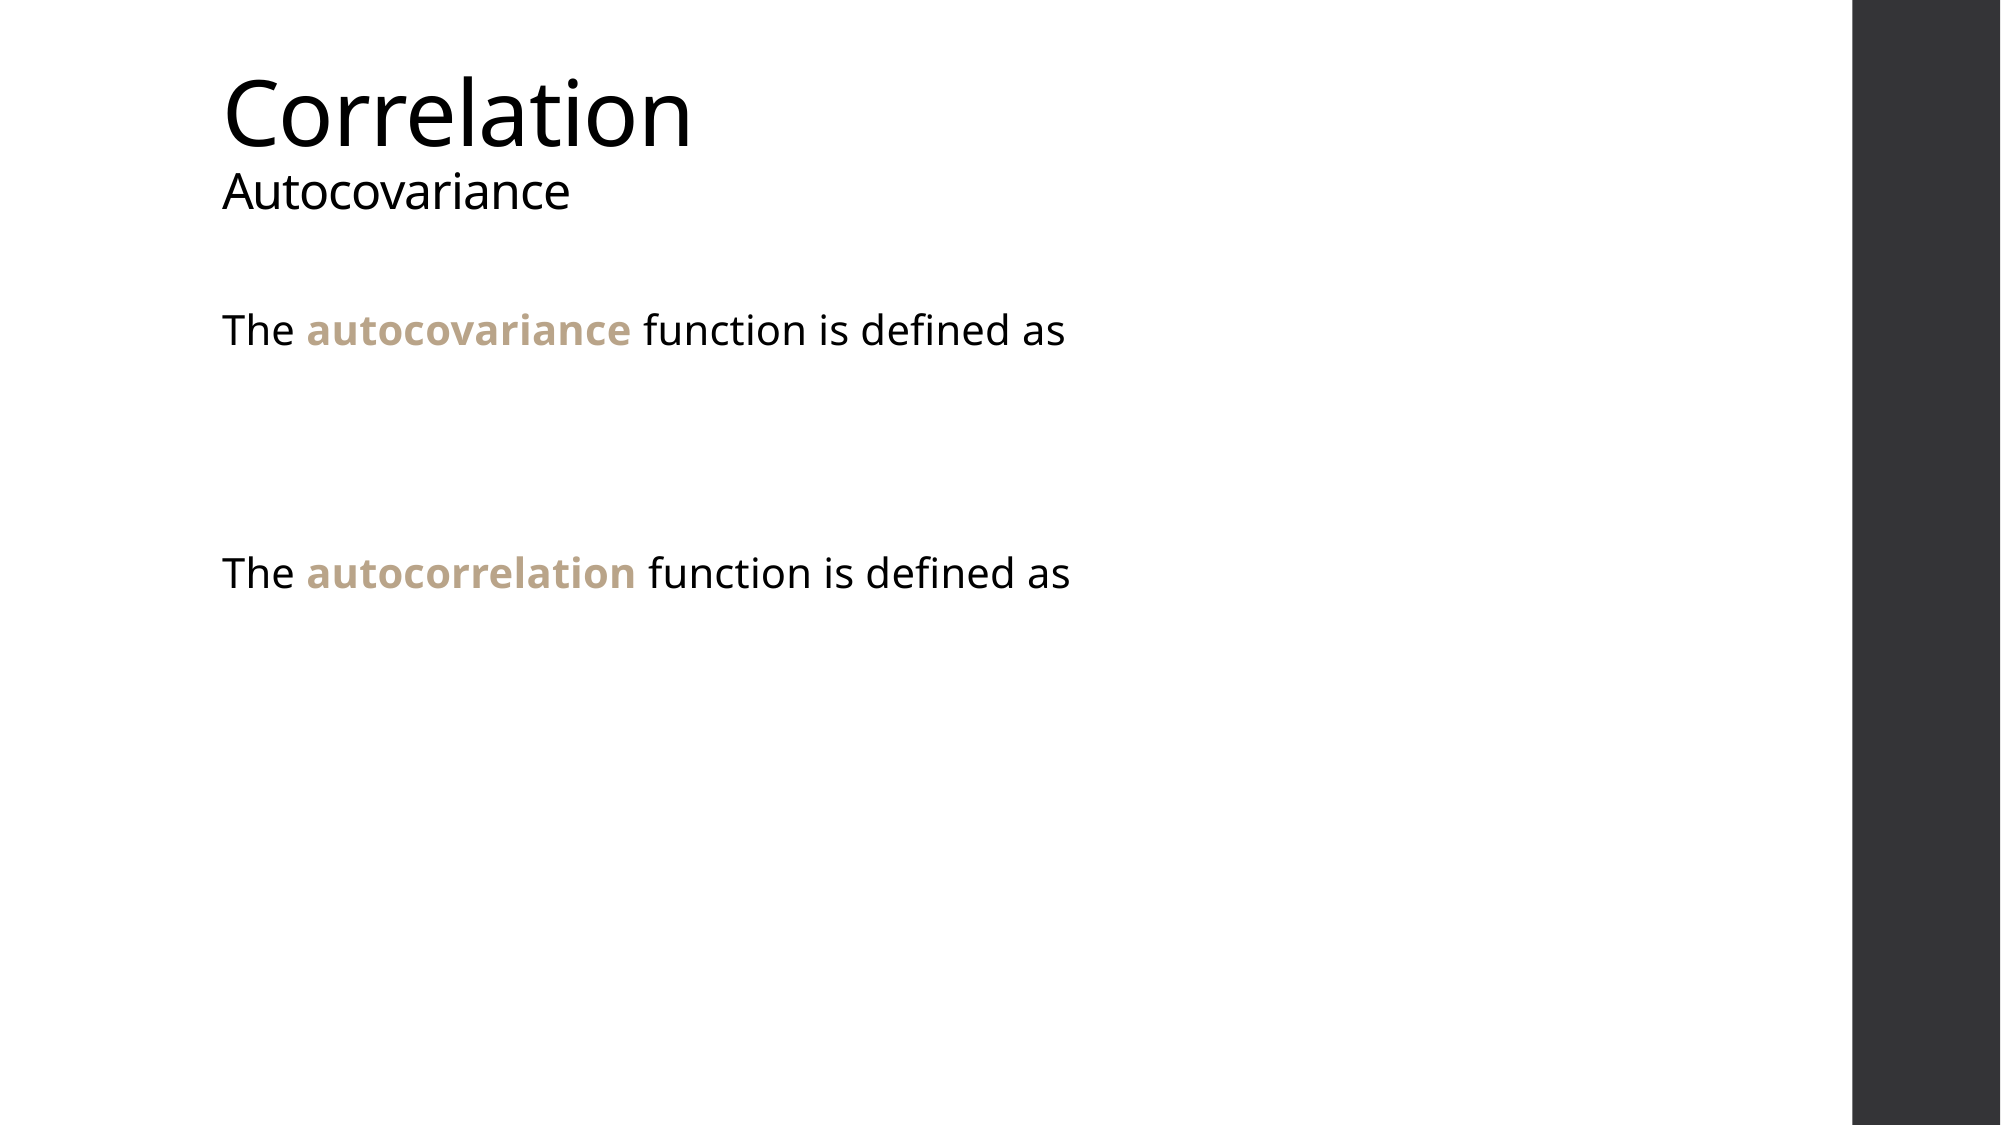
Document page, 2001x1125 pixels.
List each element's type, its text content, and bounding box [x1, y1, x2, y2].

title Correlation Autocovariance [206, 60, 1797, 278]
